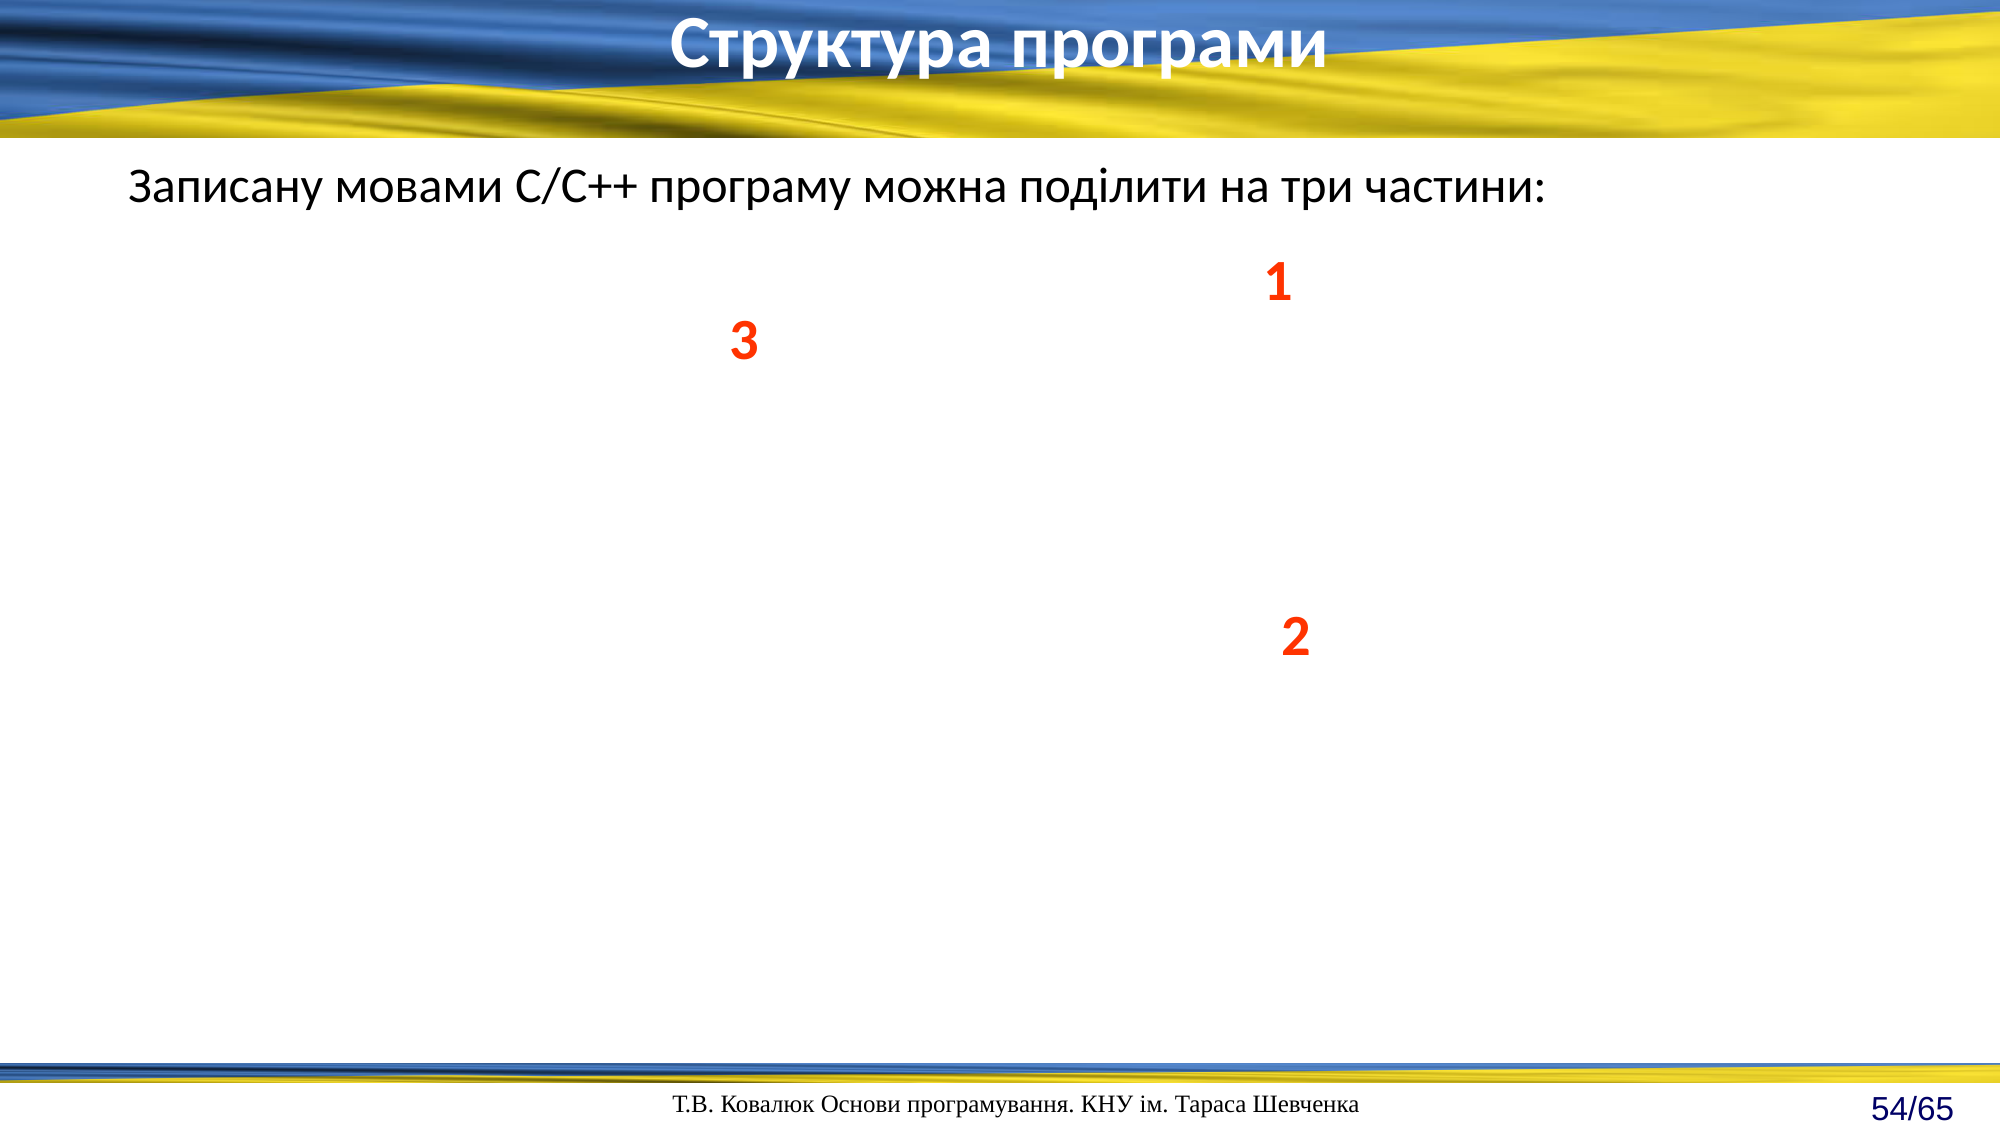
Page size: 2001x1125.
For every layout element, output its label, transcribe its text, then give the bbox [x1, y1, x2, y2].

text_box Записану мовами C/C++ програму можна поділити на три частини: [57, 144, 1975, 209]
picture [0, 1063, 334, 1083]
picture [0, 88, 2000, 138]
title Структура програми [0, 0, 2000, 88]
picture [1689, 1063, 2000, 1083]
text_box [334, 234, 1689, 1100]
